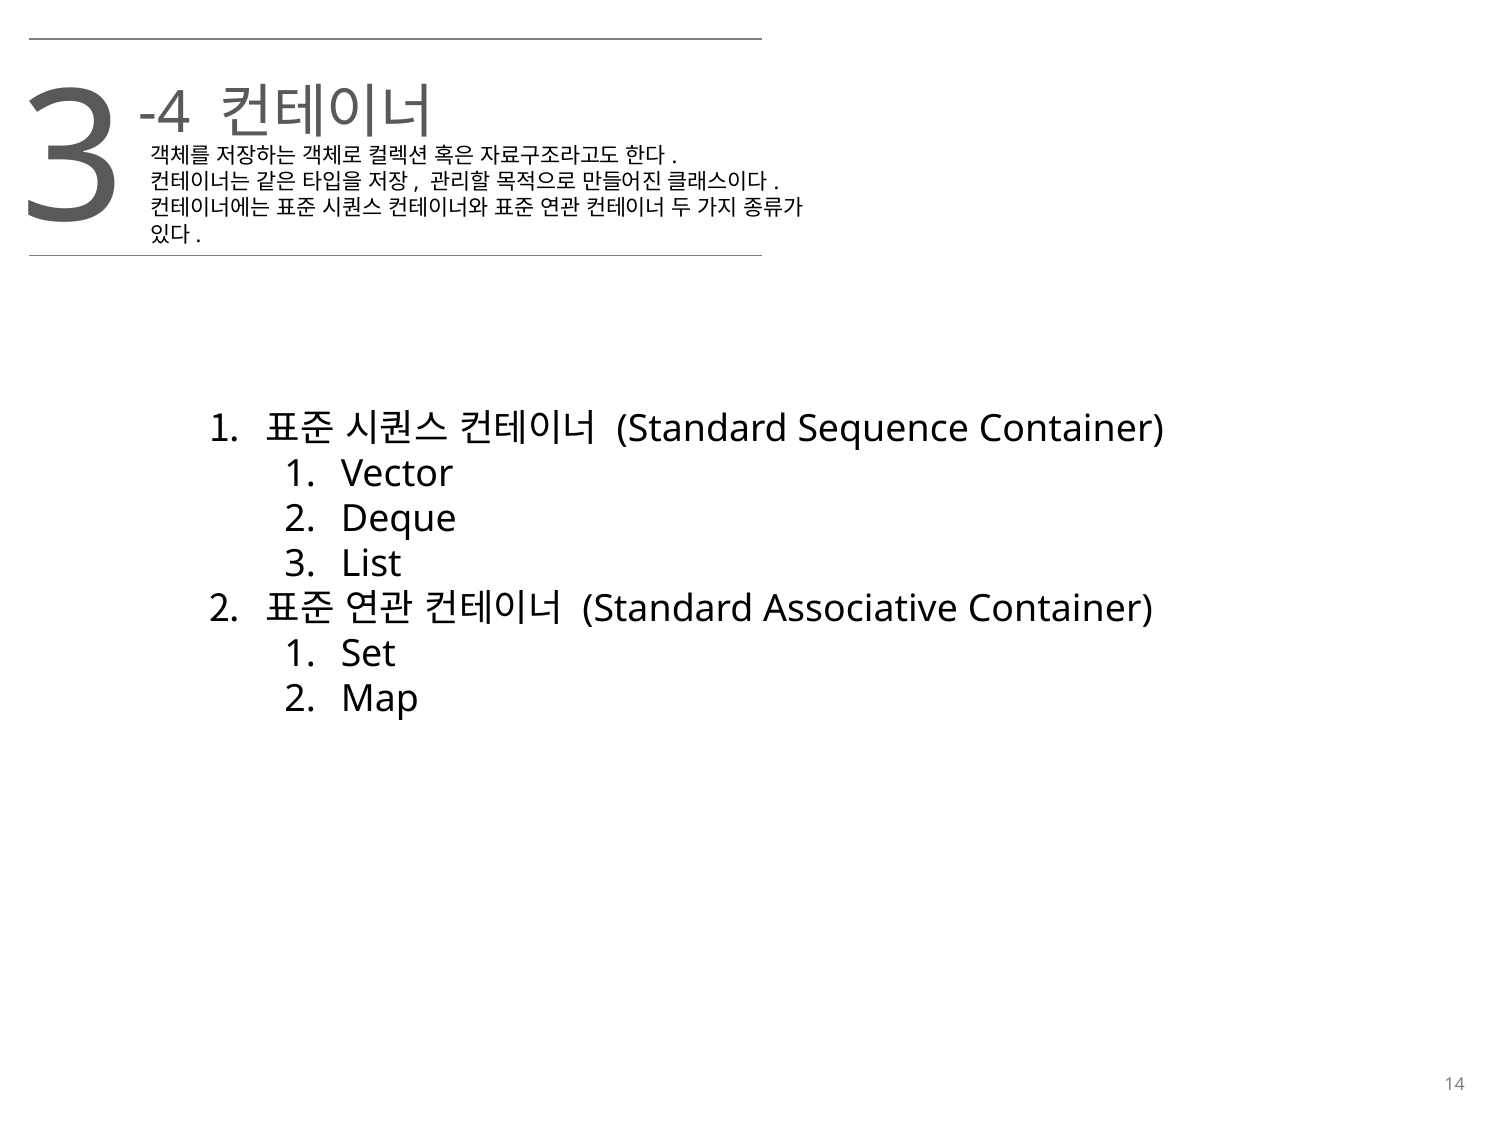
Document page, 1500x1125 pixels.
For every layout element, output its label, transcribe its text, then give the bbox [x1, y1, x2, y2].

text_box -4 컨테이너 [148, 66, 798, 134]
text_box 표준 시퀀스 컨테이너 (Standard Sequence Container) Vector Deque List 표준 연관 컨테이너 (Standard Associative Container) Set Map [194, 397, 1329, 727]
text_box 3 [5, 29, 148, 265]
text_box 객체를 저장하는 객체로 컬렉션 혹은 자료구조라고도 한다. 컨테이너는 같은 타입을 저장, 관리할 목적으로 만들어진 클래스이다. 컨테이너에는 표준 시퀀스 컨테이너와 표준 연관 컨테이너 두 가지 종류가 있다. [148, 134, 821, 254]
